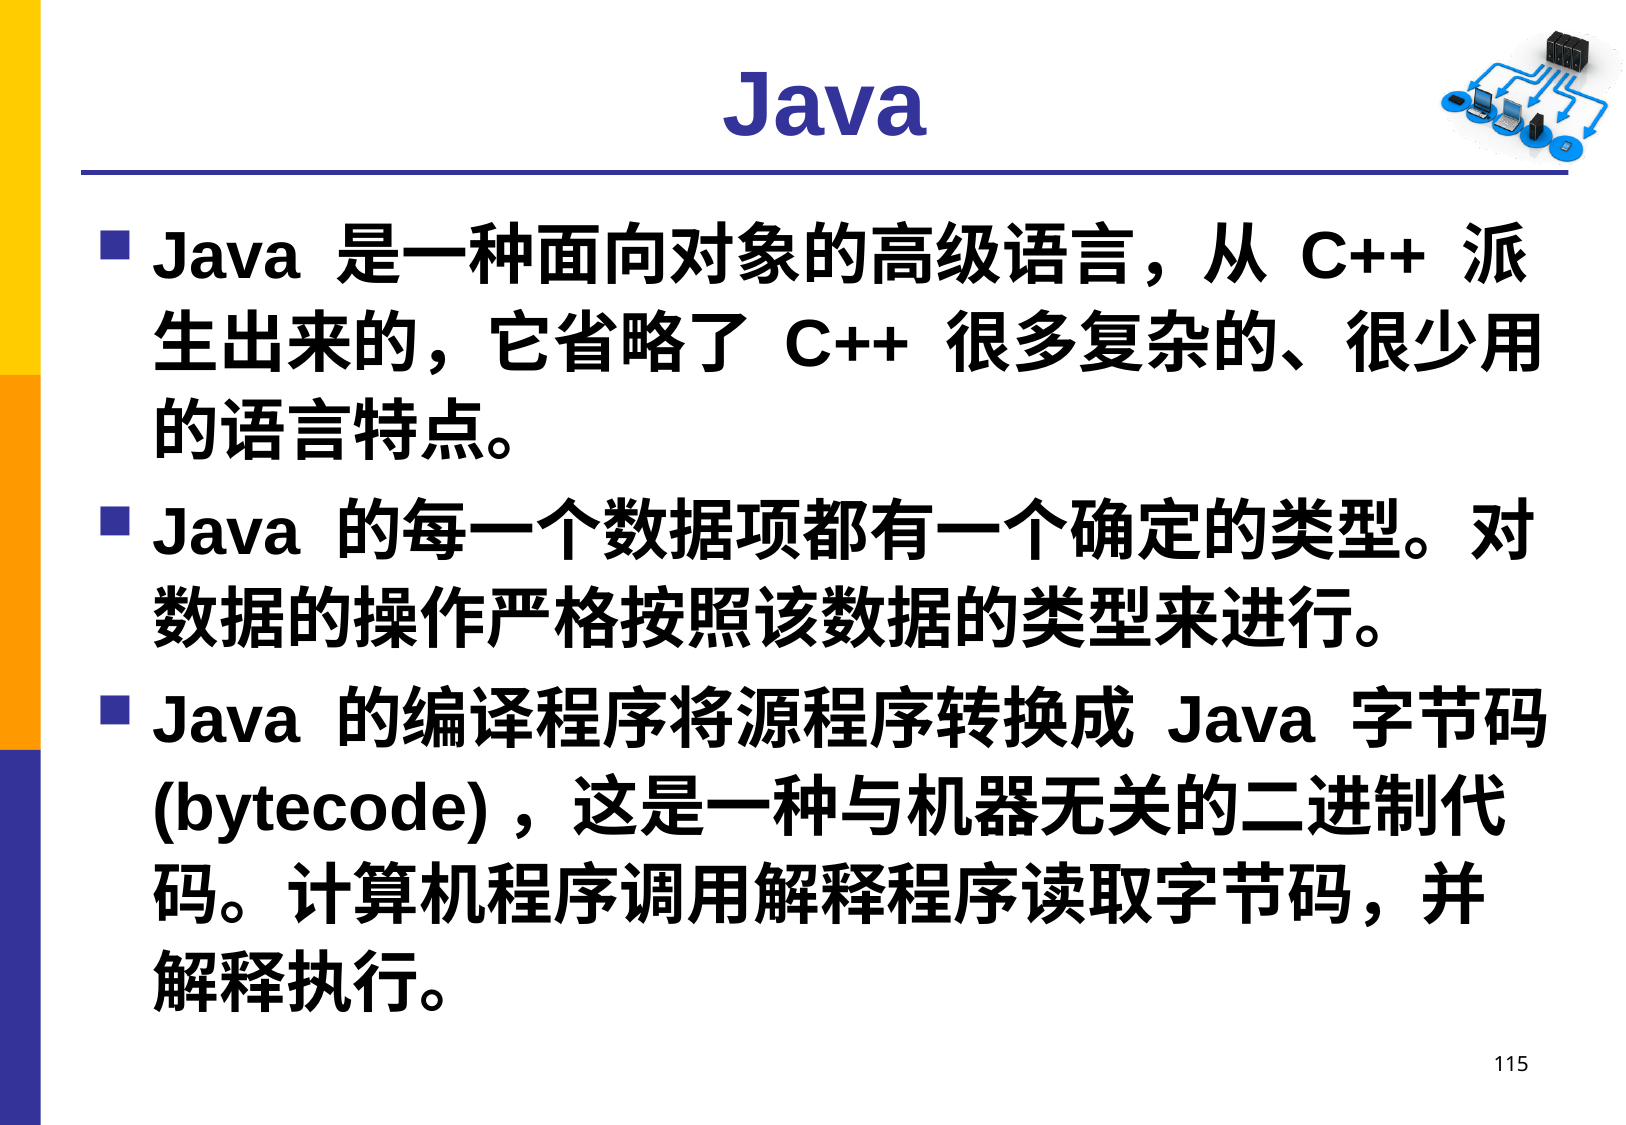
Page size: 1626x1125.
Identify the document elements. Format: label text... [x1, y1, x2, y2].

list Java 是一种面向对象的高级语言，从 C++ 派生出来的，它省略了 C++ 很多复杂的、很少用的语言特点。 Java 的每一个数据项都有一个确定的类型。对数据的操作严格按照该数据的类型来进行。 Java 的编译程序将源程序转换成 Java 字节码 (bytecode)，这是一种与机器无关的二进制代码。计算机程序调用解释程序读取字节码，并解释执行。 [81, 196, 1569, 1006]
title Java [81, 30, 1569, 161]
picture [1438, 30, 1624, 165]
slide_number 115 [1164, 1042, 1544, 1118]
